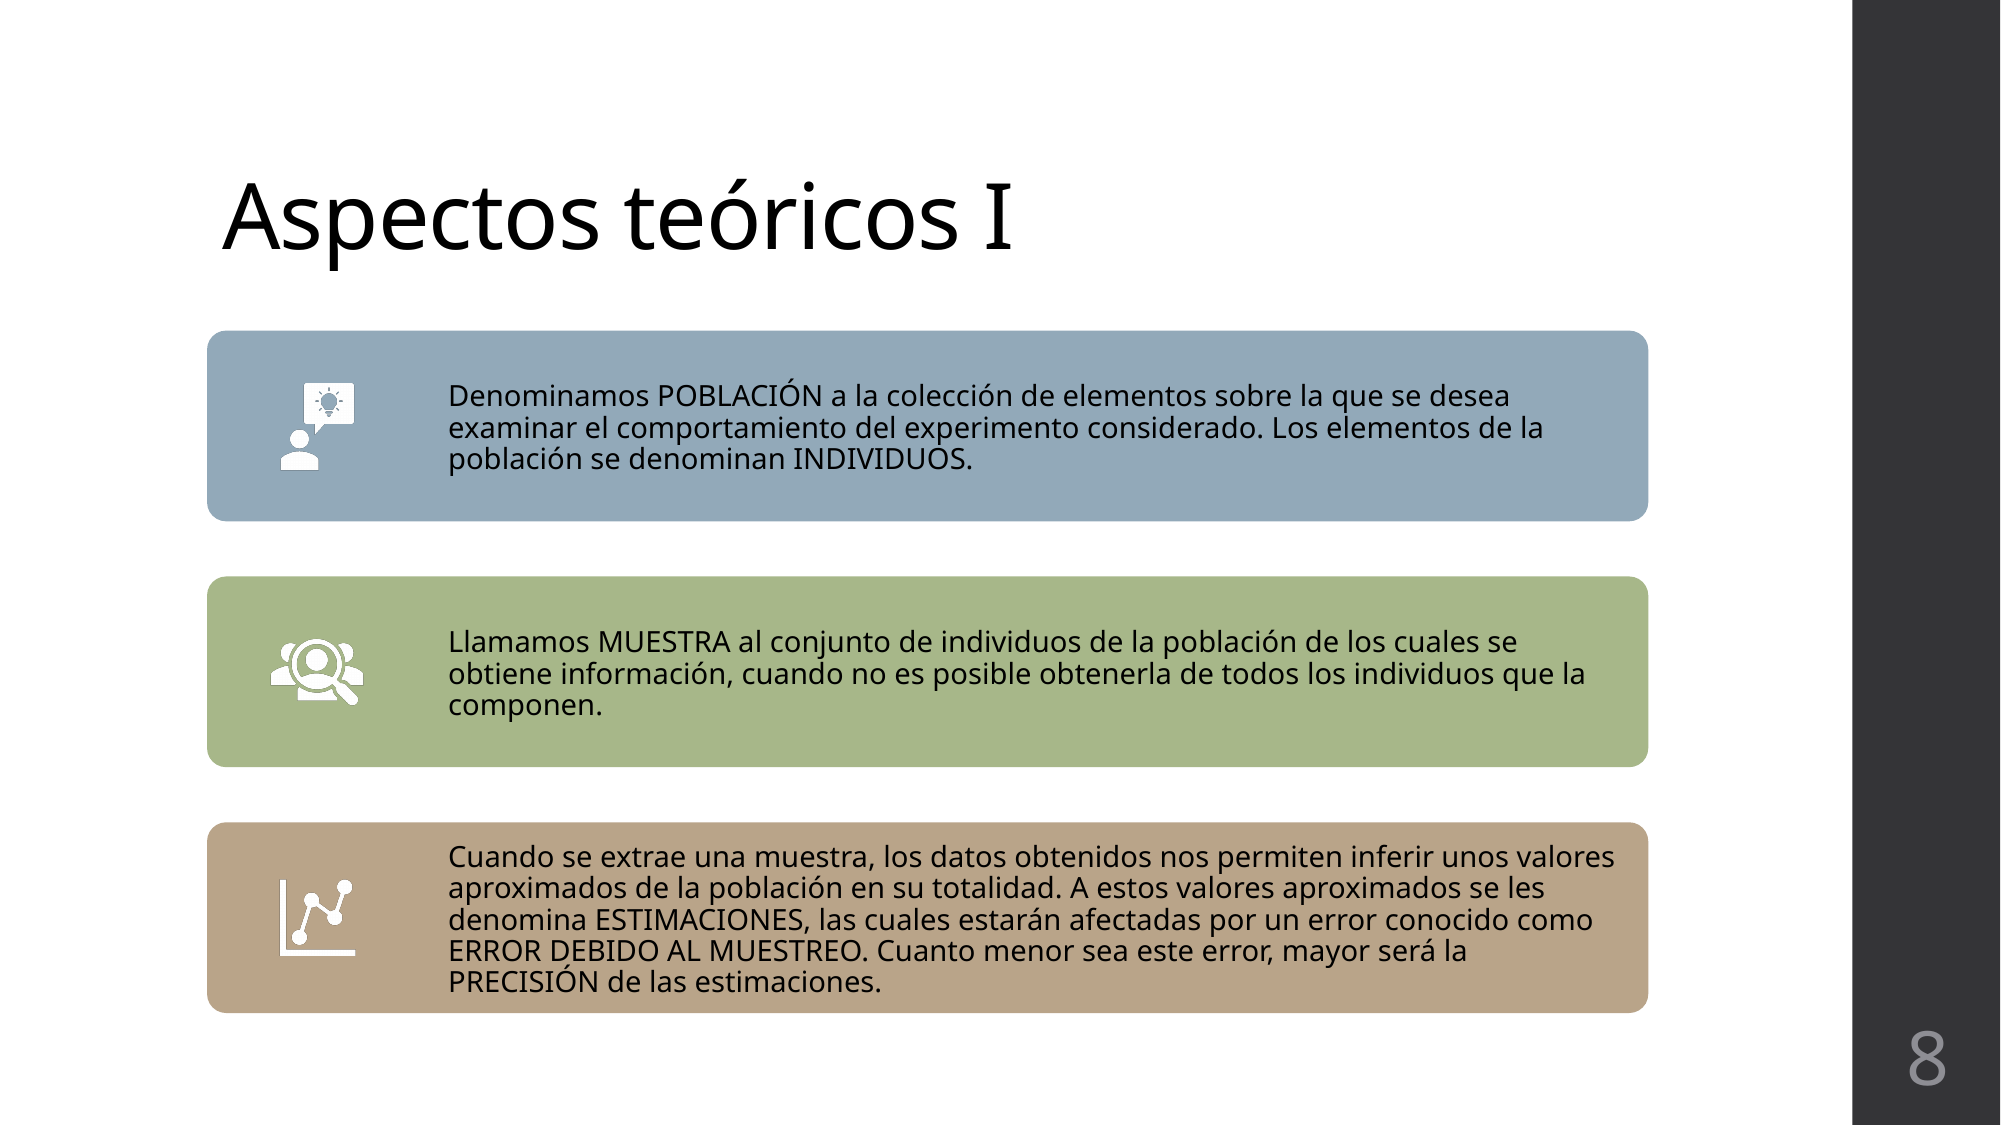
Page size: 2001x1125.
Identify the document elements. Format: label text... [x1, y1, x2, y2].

title Aspectos teóricos I [206, 60, 1797, 278]
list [206, 329, 1649, 1020]
slide_number 8 [1852, 1012, 2000, 1110]
